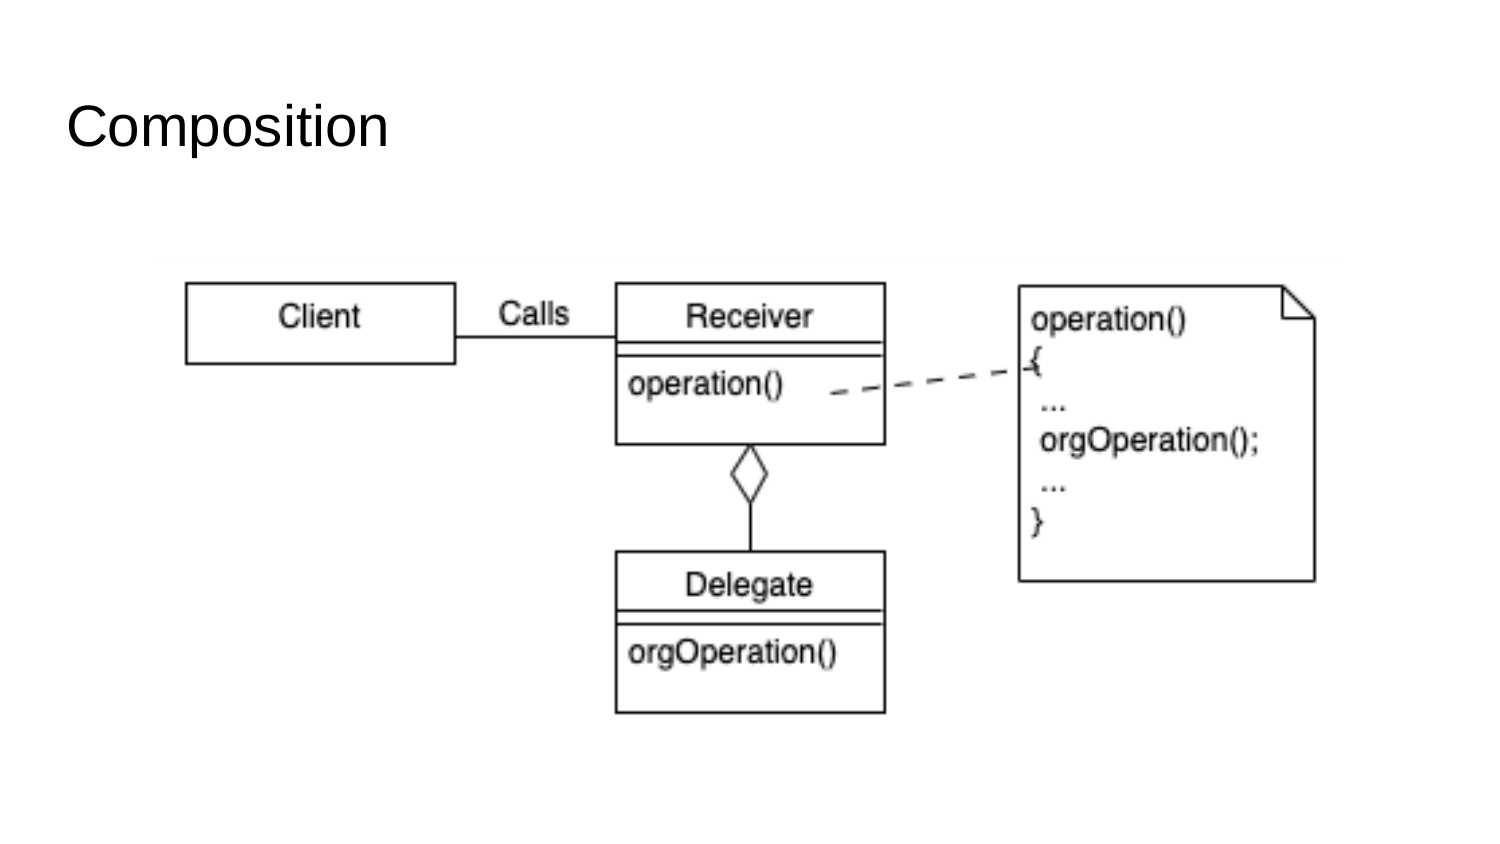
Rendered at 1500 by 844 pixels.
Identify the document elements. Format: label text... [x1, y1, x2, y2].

title Composition [51, 72, 1449, 167]
picture [159, 255, 1341, 740]
